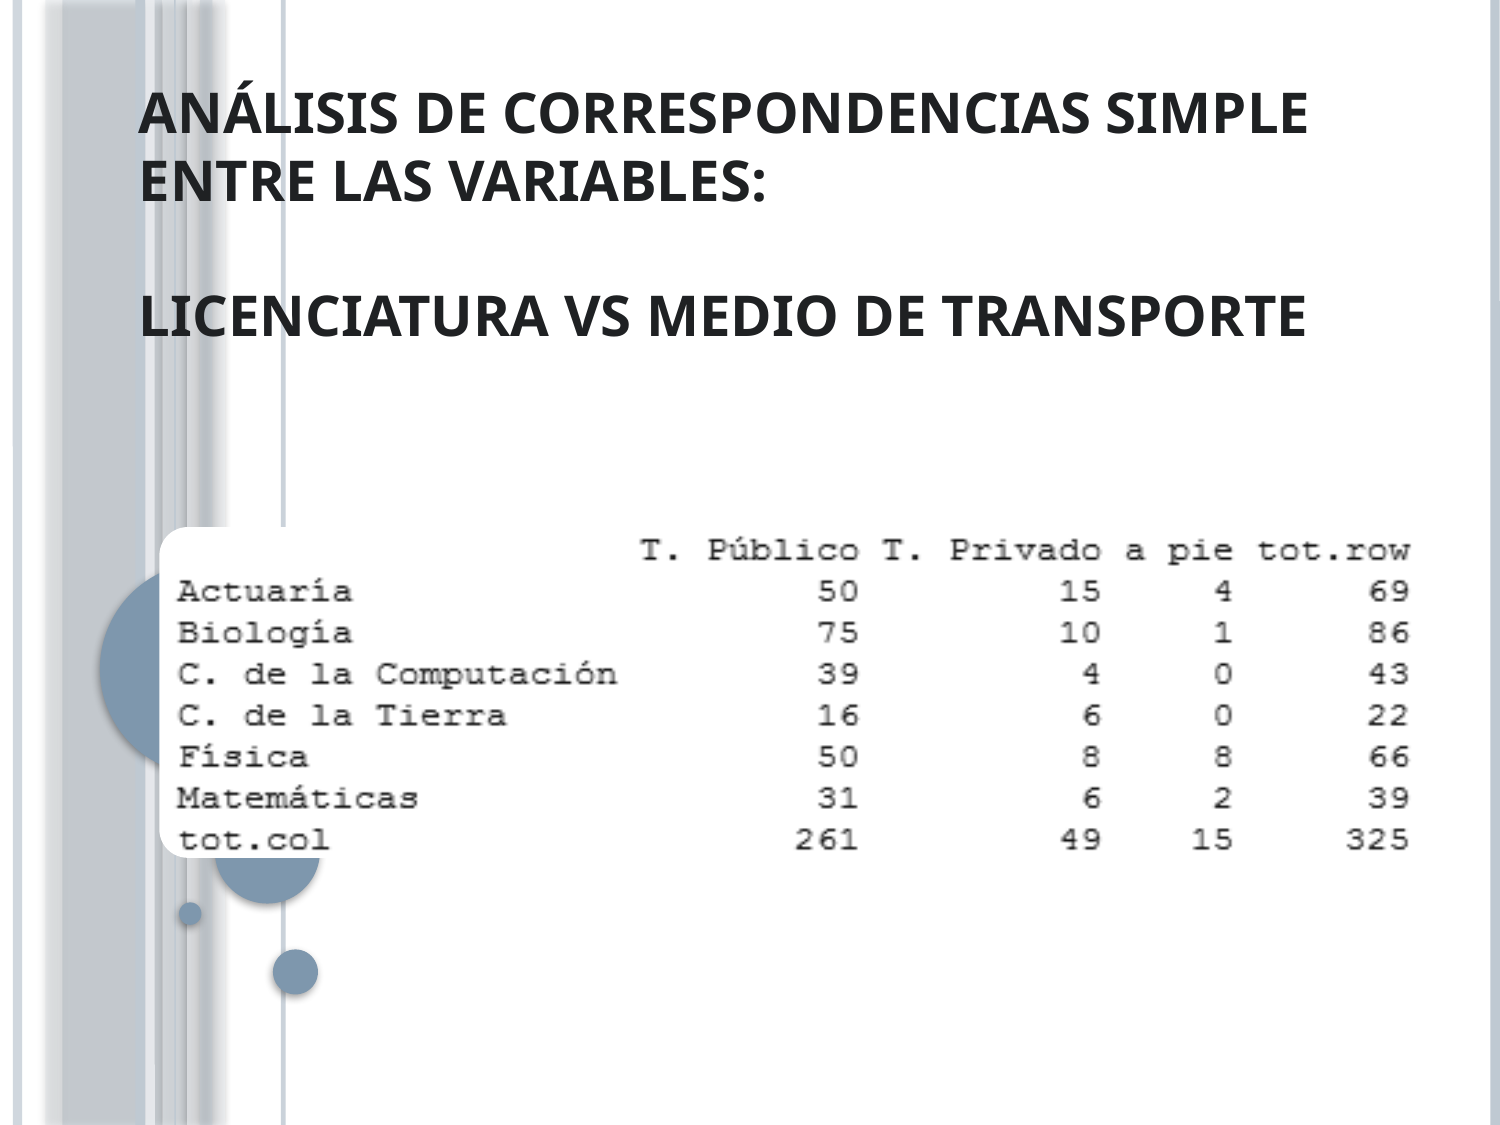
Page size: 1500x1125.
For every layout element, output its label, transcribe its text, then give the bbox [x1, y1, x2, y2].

picture [158, 526, 1448, 859]
title Análisis de Correspondencias Simple entre las variables: Licenciatura vs Medio de Transporte [123, 66, 1399, 355]
